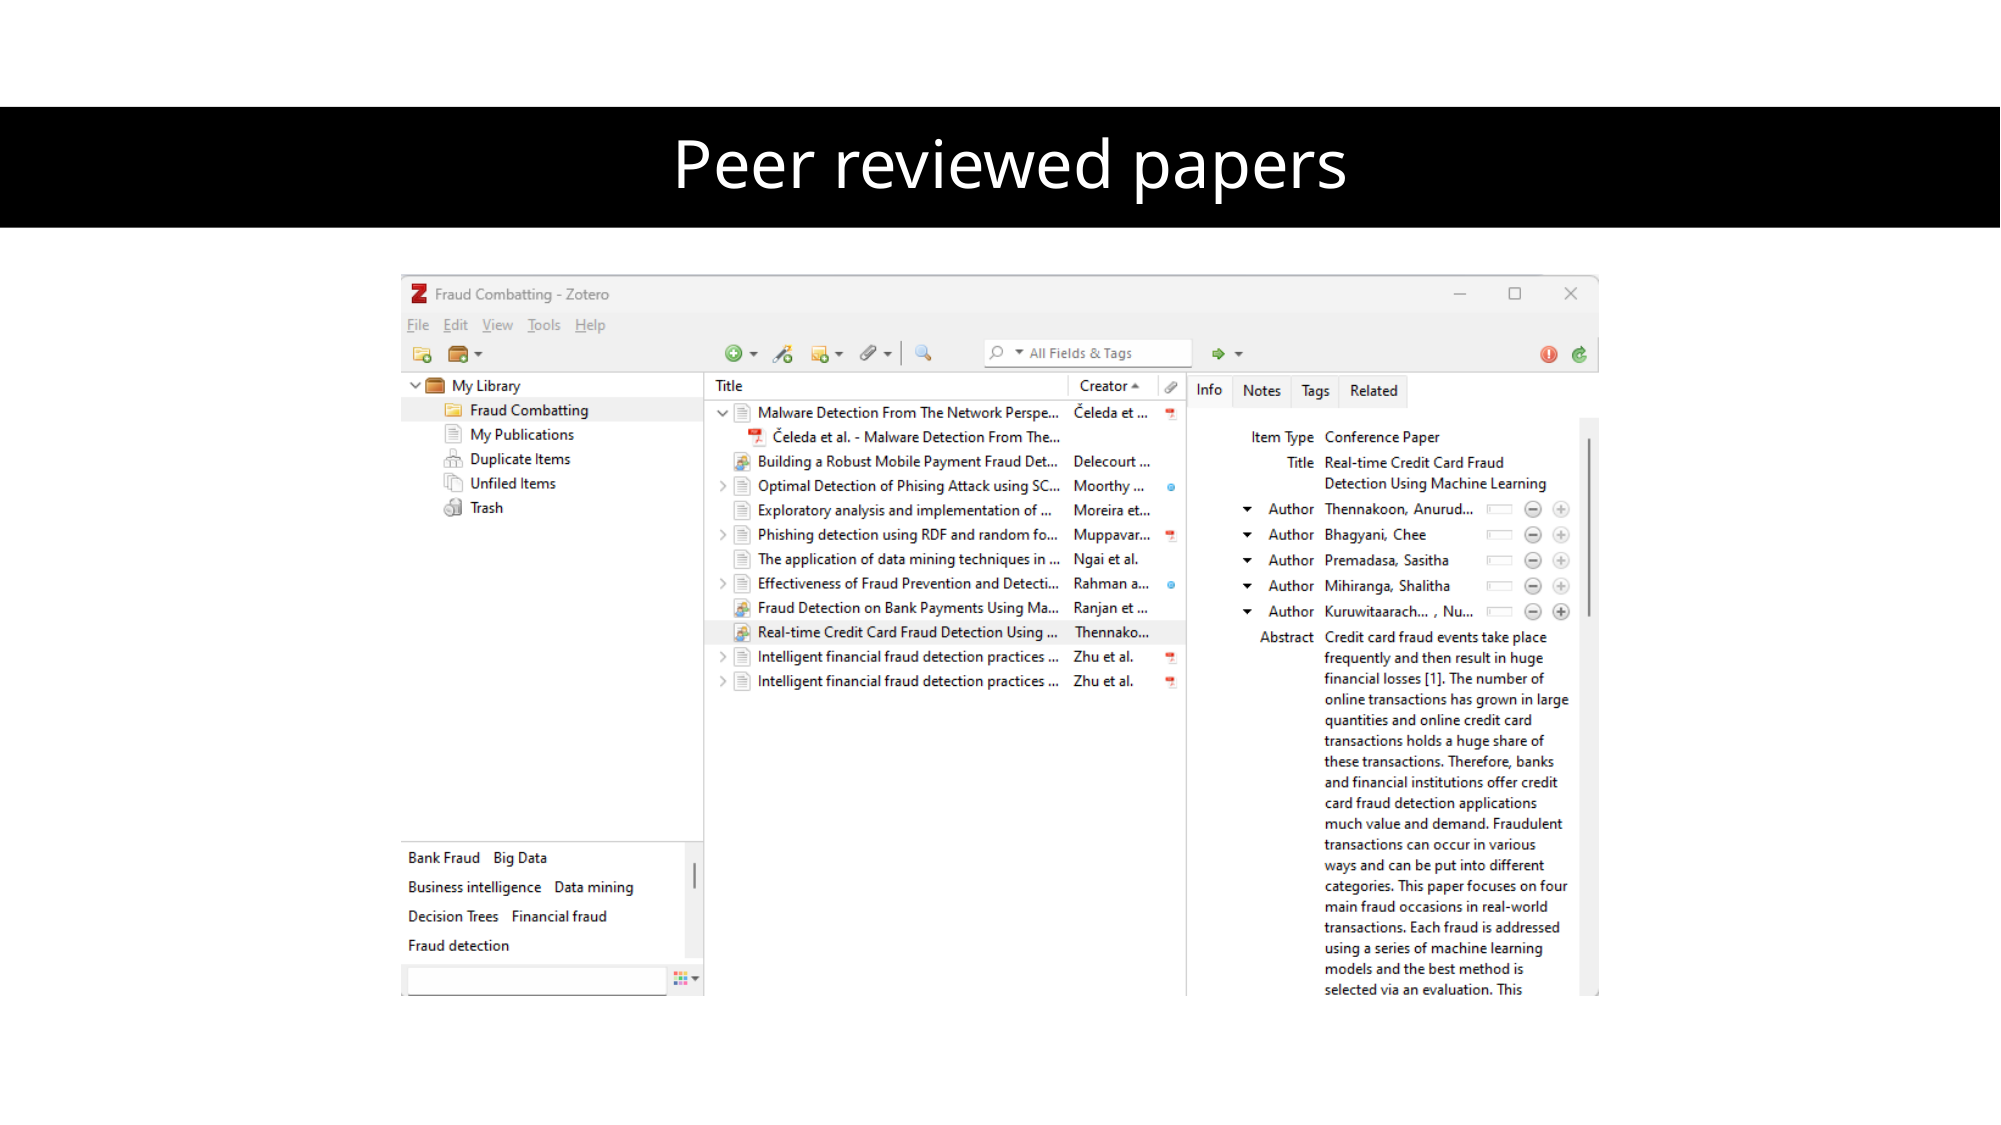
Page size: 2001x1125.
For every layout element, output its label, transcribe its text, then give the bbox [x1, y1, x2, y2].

text_box [0, 106, 2000, 229]
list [401, 274, 1599, 996]
title Peer reviewed papers [91, 105, 1931, 228]
